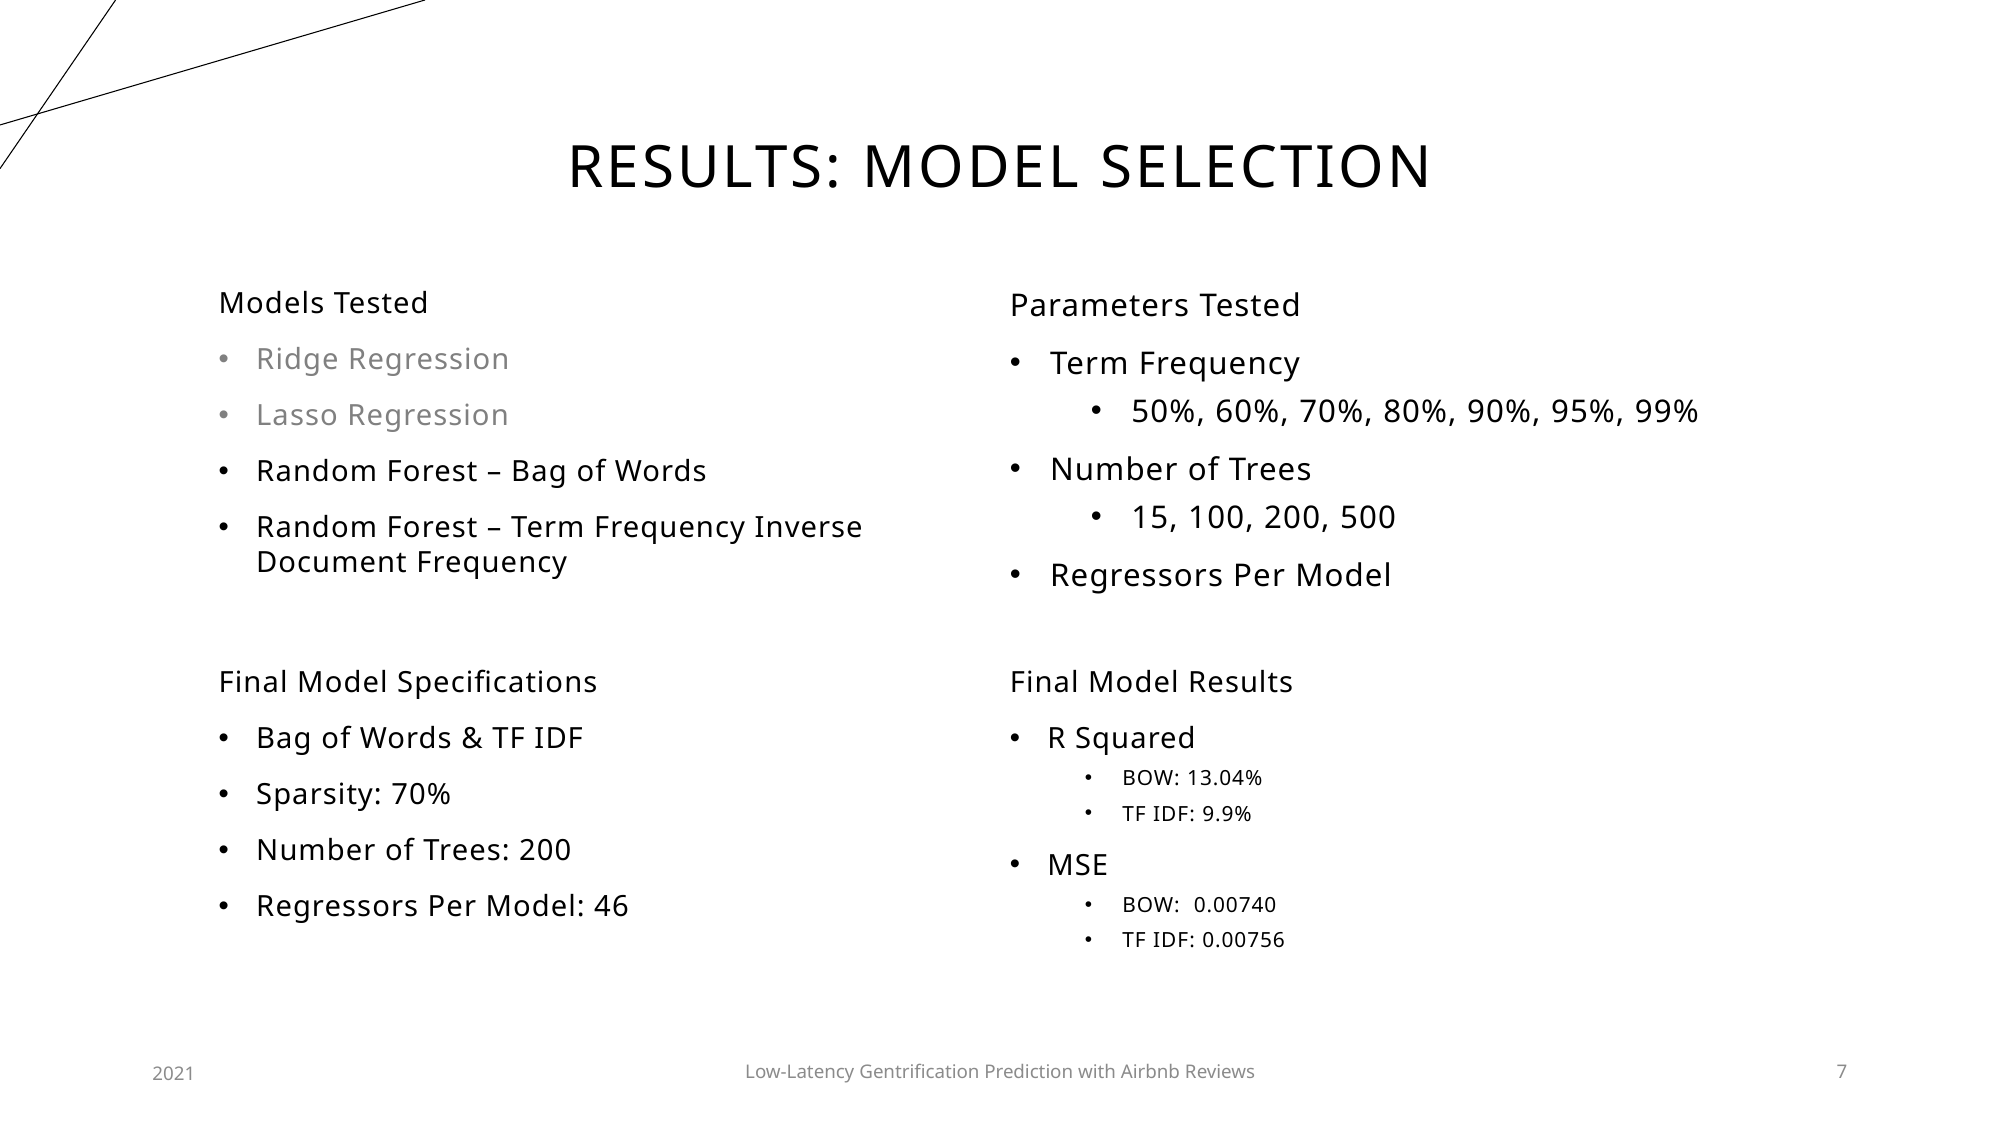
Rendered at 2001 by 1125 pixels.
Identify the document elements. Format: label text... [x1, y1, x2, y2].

text_box Final Model Results R Squared BOW: 13.04% TF IDF: 9.9% MSE BOW: 0.00740 TF IDF: 0.00756 [995, 656, 1720, 970]
footer Low-Latency Gentrification Prediction with Airbnb Reviews [662, 1042, 1338, 1103]
title Results: Model Selection [137, 59, 1863, 278]
text_box Models Tested Ridge Regression Lasso Regression Random Forest – Bag of Words Random Forest – Term Frequency Inverse Document Frequency [203, 278, 929, 596]
slide_number 7 [1412, 1042, 1863, 1103]
slide_number 2021 [137, 1042, 588, 1103]
text_box Final Model Specifications Bag of Words & TF IDF Sparsity: 70% Number of Trees: 200 Regressors Per Model: 46 [203, 656, 929, 933]
